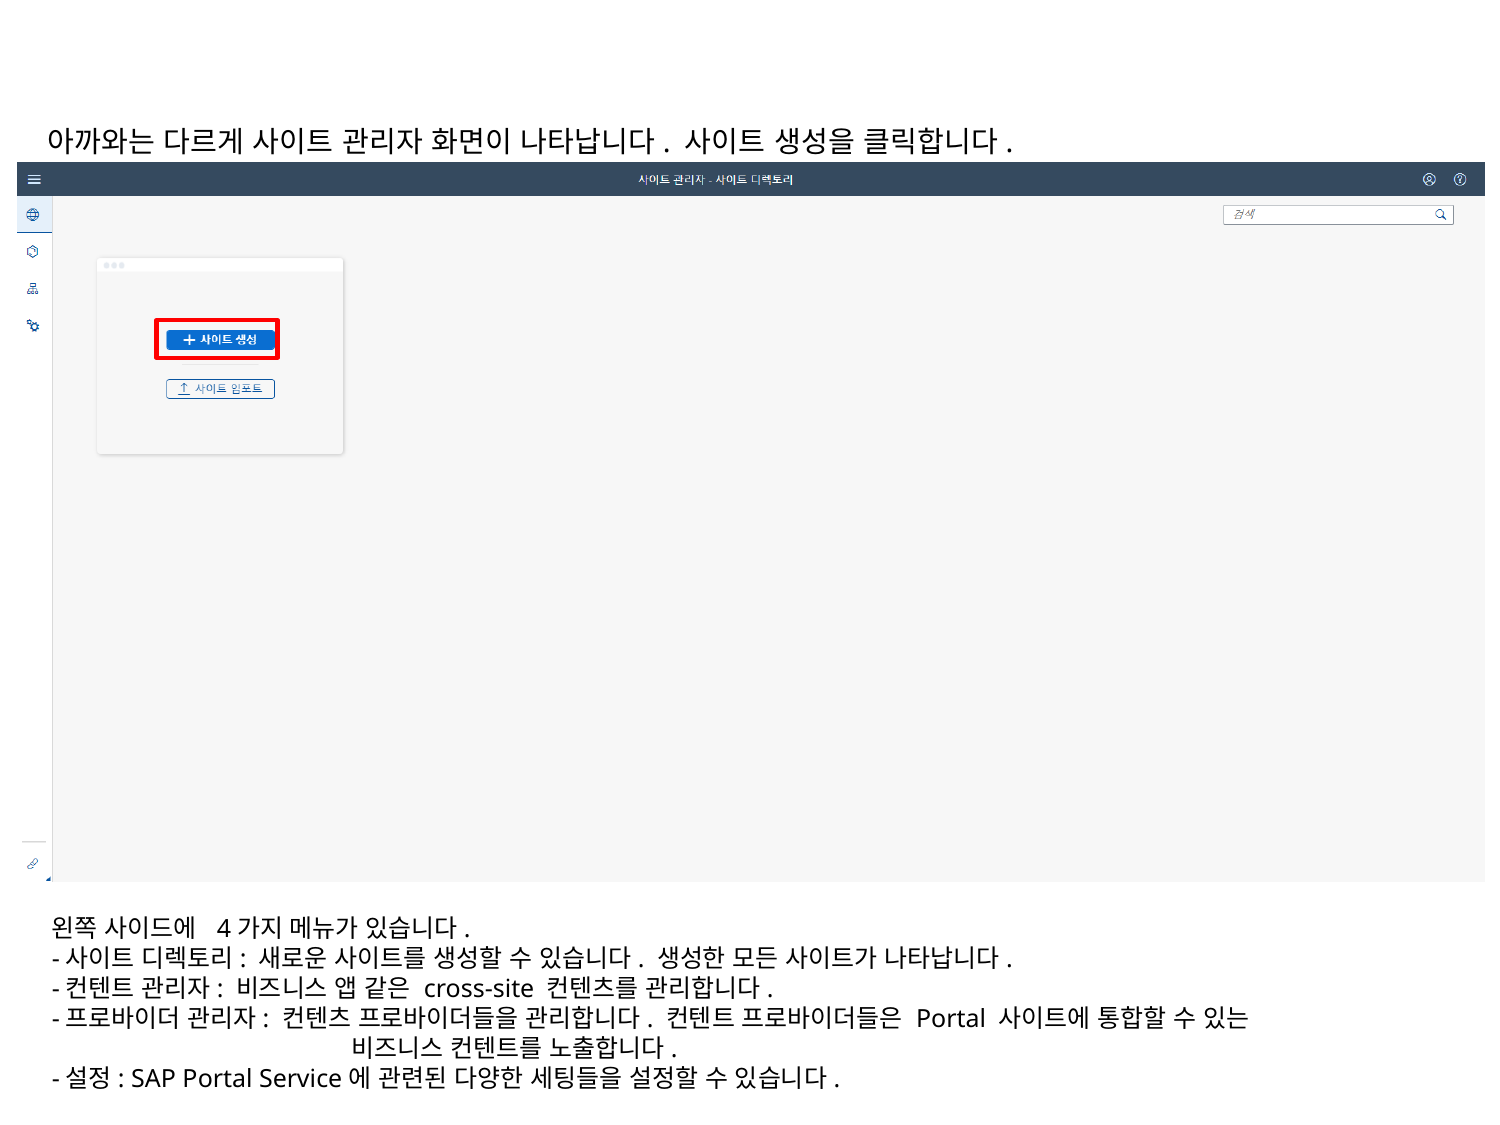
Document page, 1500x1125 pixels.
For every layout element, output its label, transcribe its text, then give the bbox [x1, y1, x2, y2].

text_box 왼쪽 사이드에 4가지 메뉴가 있습니다. -사이트 디렉토리: 새로운 사이트를 생성할 수 있습니다. 생성한 모든 사이트가 나타납니다. -컨텐트 관리자: 비즈니스 앱 같은 cross-site 컨텐츠를 관리합니다. -프로바이더 관리자: 컨텐츠 프로바이더들을 관리합니다. 컨텐트 프로바이더들은 Portal 사이트에 통합할 수 있는 비즈니스 컨텐트를 노출합니다. -설정: SAP Portal Service에 관련된 다양한 세팅들을 설정할 수 있습니다. [37, 905, 1265, 1100]
text_box 아까와는 다르게 사이트 관리자 화면이 나타납니다. 사이트 생성을 클릭합니다. [32, 116, 1029, 160]
picture [17, 161, 1485, 882]
